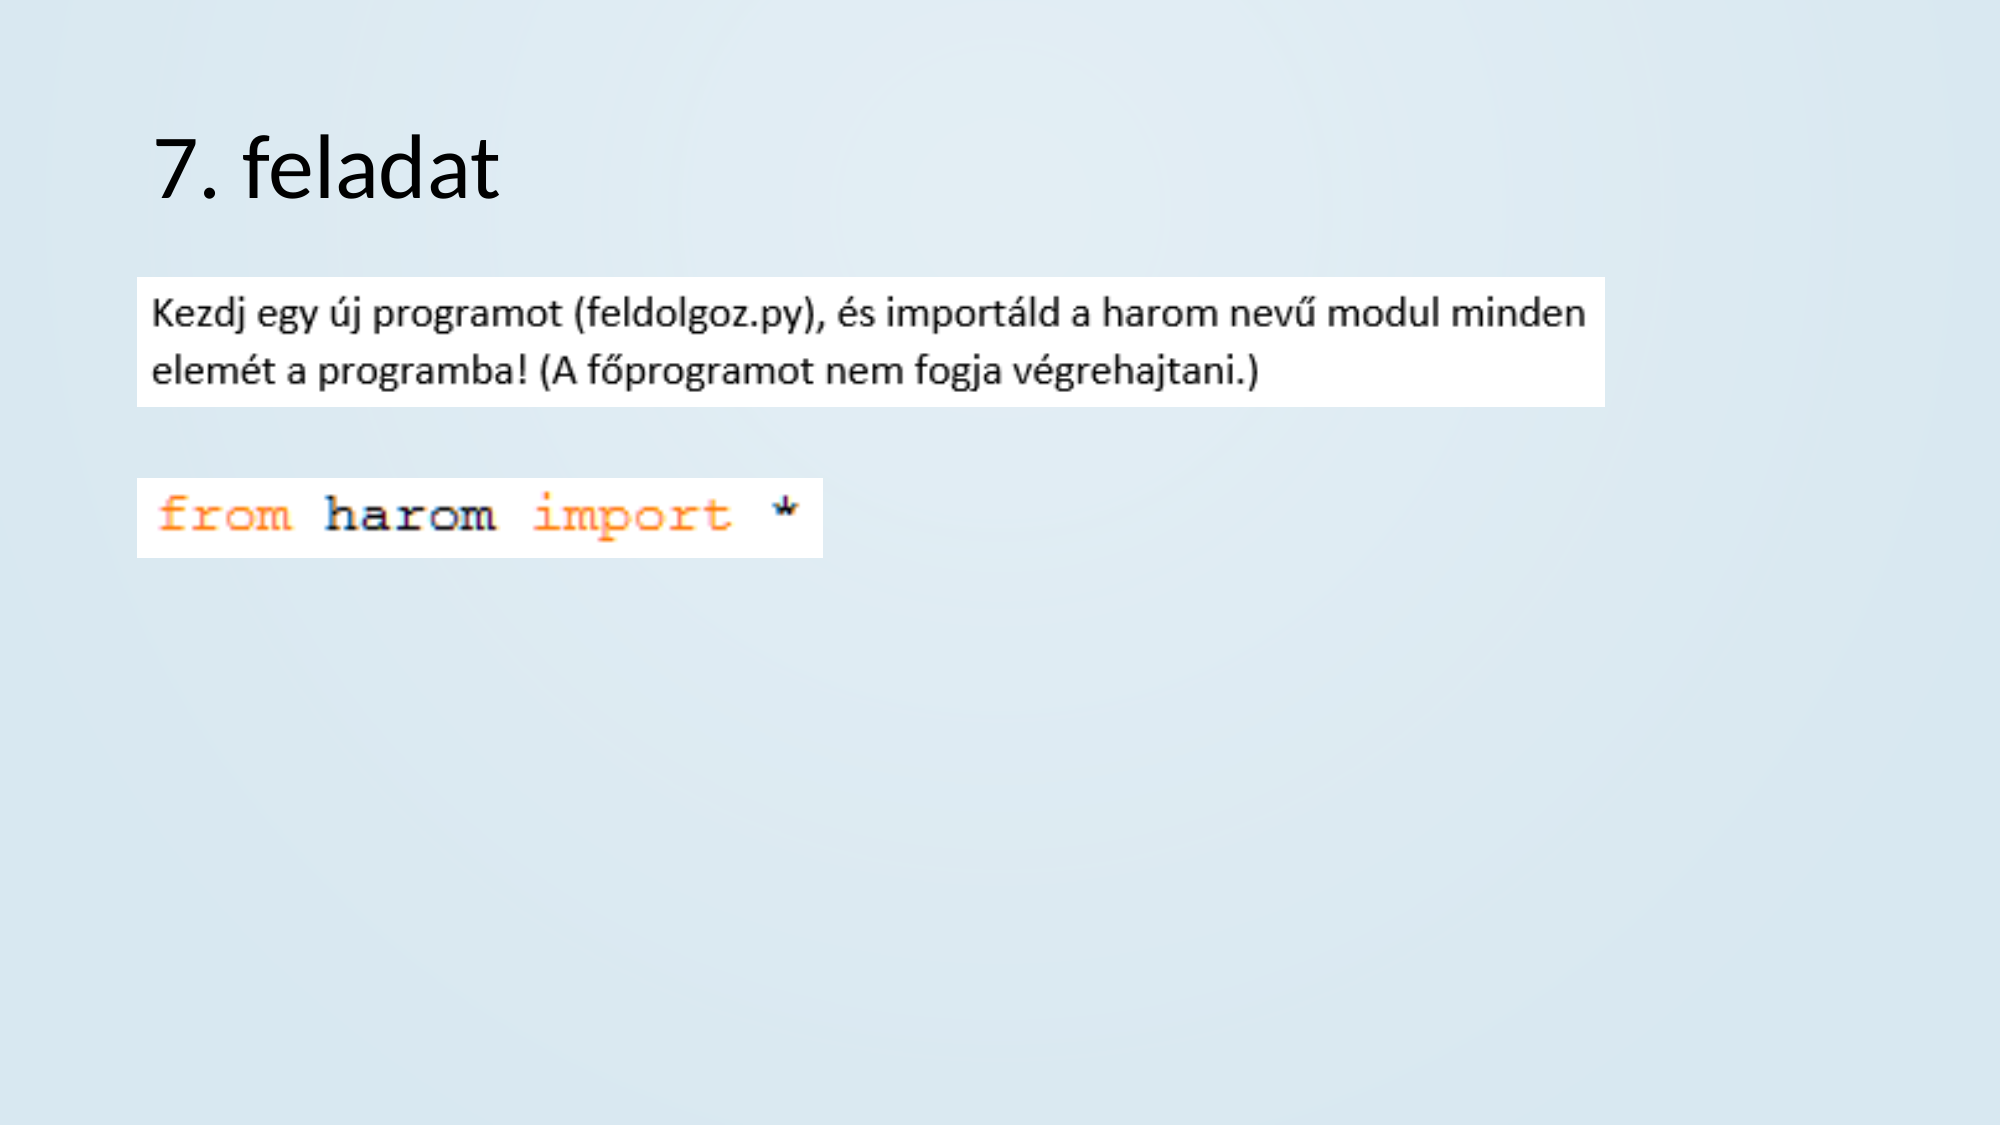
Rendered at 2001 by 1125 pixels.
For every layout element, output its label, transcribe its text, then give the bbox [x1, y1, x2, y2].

title 7. feladat [137, 59, 1863, 278]
picture [137, 277, 1605, 407]
picture [137, 478, 823, 558]
